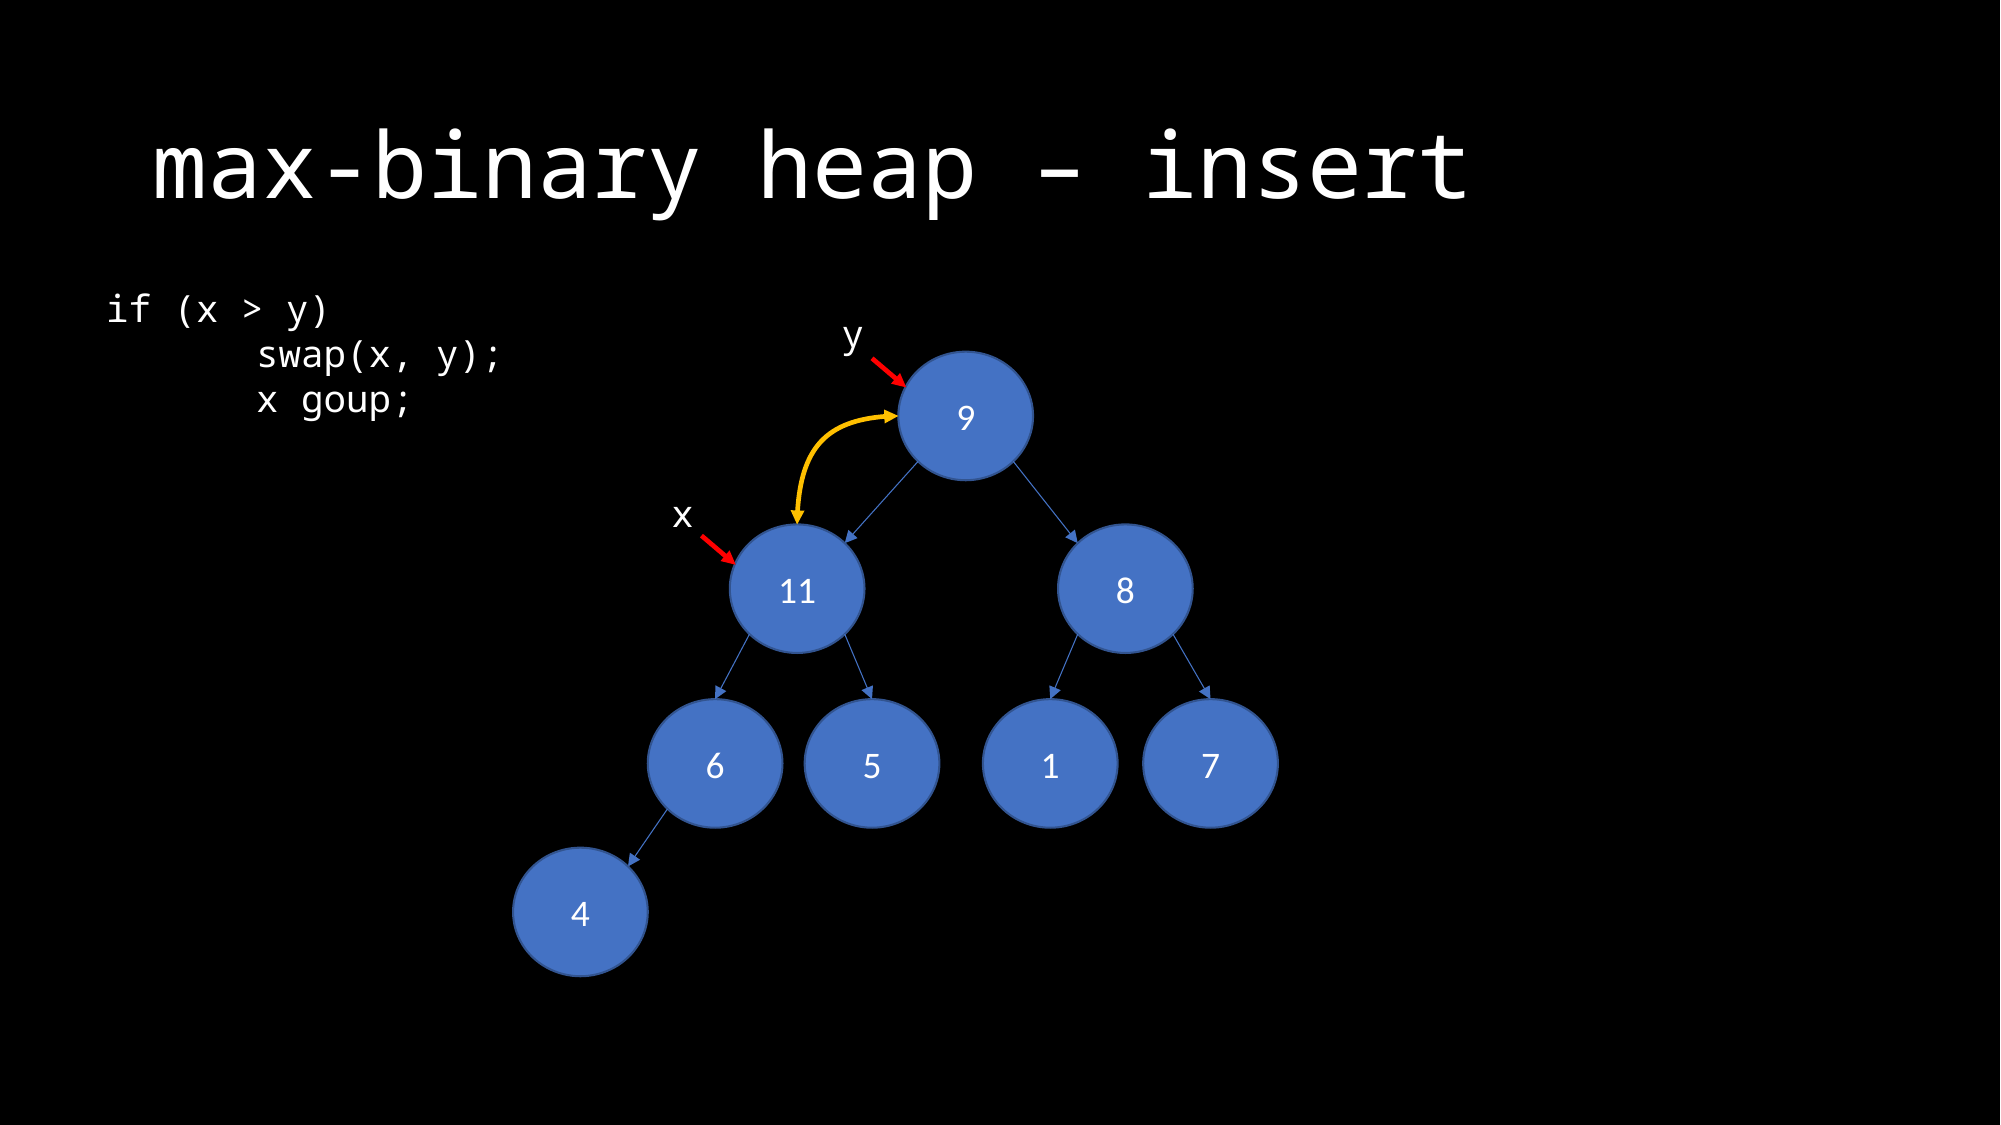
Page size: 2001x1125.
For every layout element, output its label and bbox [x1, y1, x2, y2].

text_box [91, 277, 519, 427]
text_box [512, 302, 1279, 978]
title [137, 59, 1863, 278]
